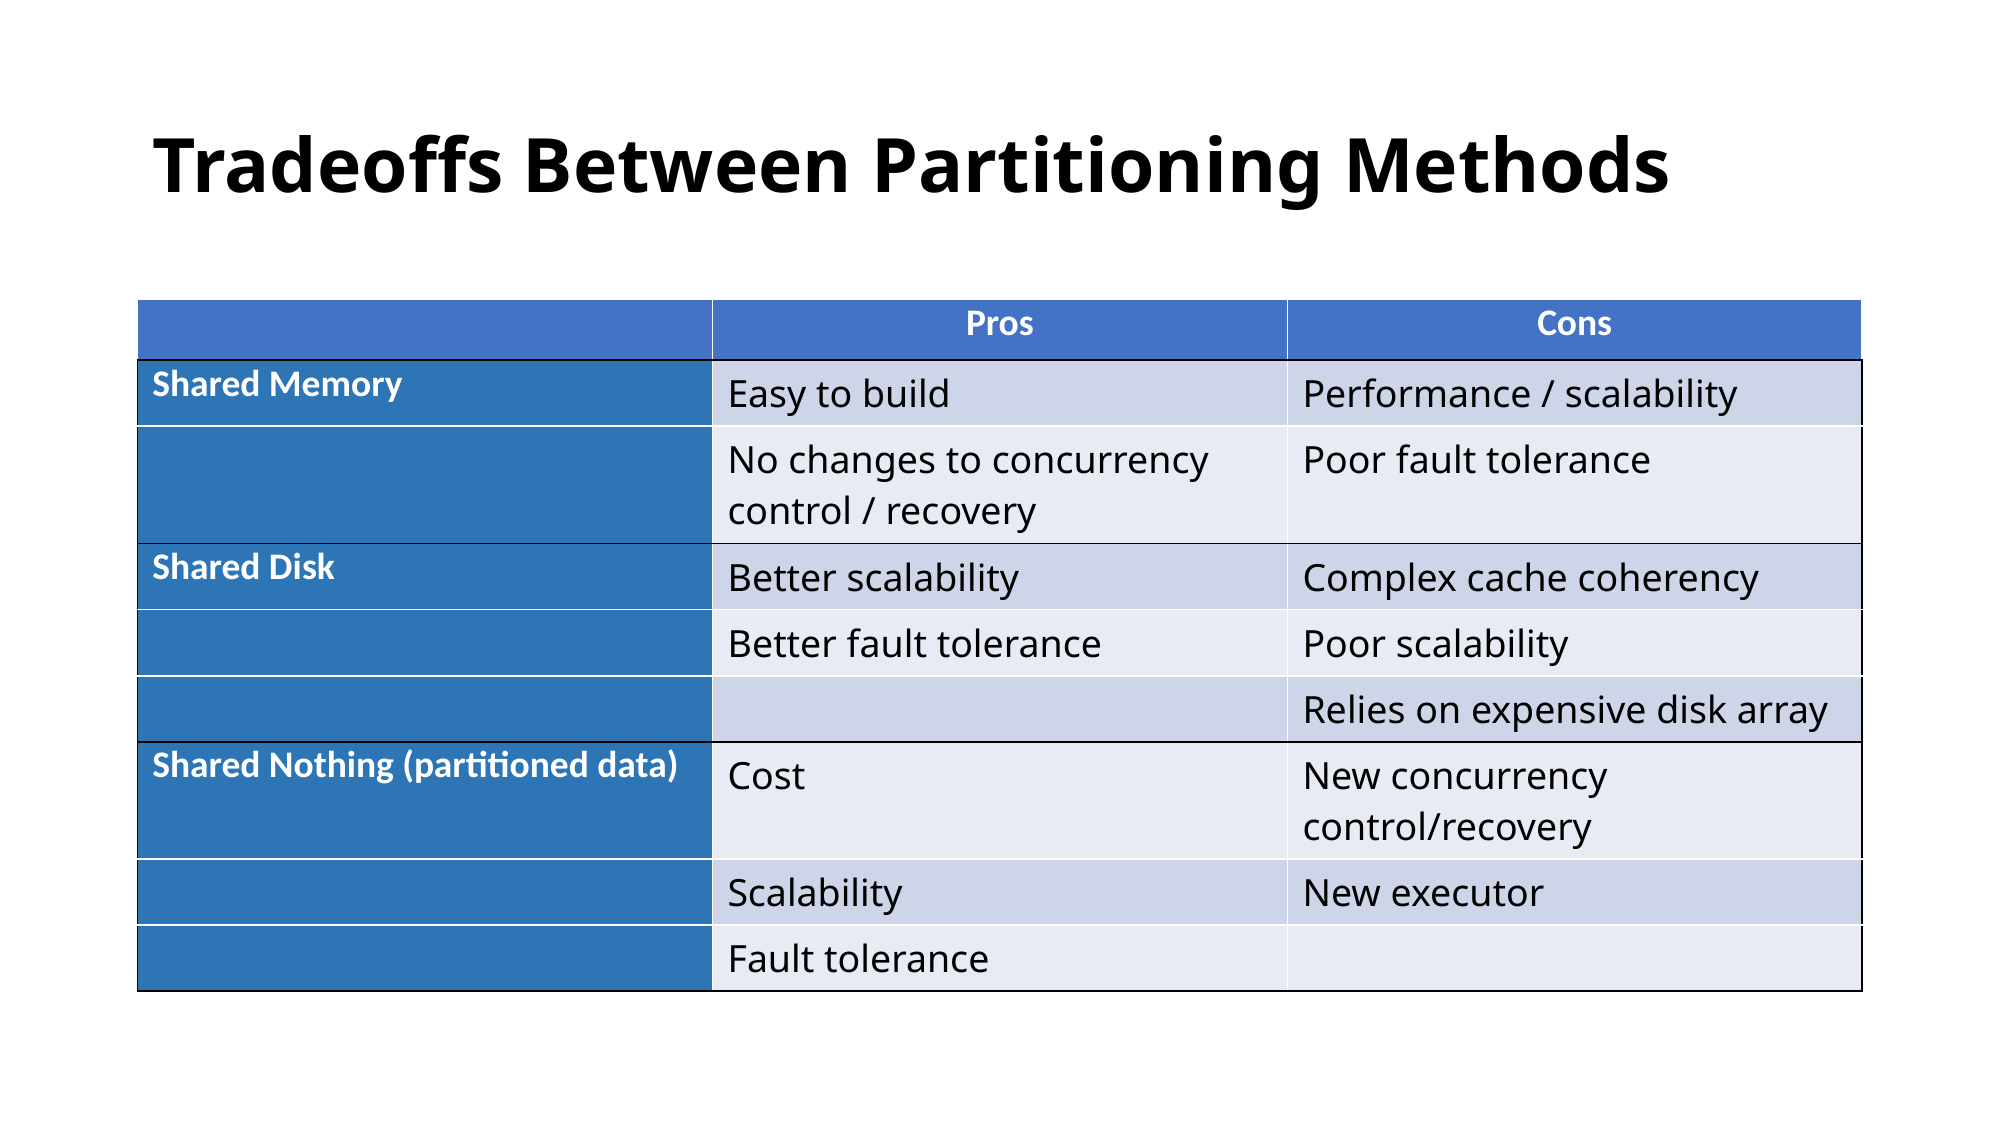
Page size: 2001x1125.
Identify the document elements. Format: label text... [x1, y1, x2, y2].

table_cell [138, 427, 712, 543]
table_cell [713, 677, 1287, 741]
table_cell Complex cache coherency [1288, 544, 1861, 609]
table_cell [1288, 926, 1861, 990]
table_cell No changes to concurrency control / recovery [713, 427, 1287, 543]
table_cell New concurrency control/recovery [1288, 743, 1861, 858]
table_cell Cost [713, 743, 1287, 858]
table_cell [138, 926, 712, 990]
table_cell Relies on expensive disk array [1288, 677, 1861, 741]
title Tradeoffs Between Partitioning Methods [137, 59, 1863, 278]
table_header Pros [713, 300, 1287, 359]
table_cell Shared Nothing (partitioned data) [138, 743, 712, 858]
table_cell Better scalability [713, 544, 1287, 609]
table_cell [138, 677, 712, 741]
table_cell Easy to build [713, 361, 1287, 425]
table_cell Better fault tolerance [713, 610, 1287, 675]
table_cell Shared Disk [138, 544, 712, 609]
table_header Cons [1288, 300, 1861, 359]
table_cell Fault tolerance [713, 926, 1287, 990]
table_cell Poor scalability [1288, 610, 1861, 675]
table_cell New executor [1288, 860, 1861, 924]
table_cell Shared Memory [138, 361, 712, 425]
table_cell [138, 860, 712, 924]
table_header [138, 300, 712, 359]
table_cell [138, 610, 712, 675]
table_cell Scalability [713, 860, 1287, 924]
table_cell Performance / scalability [1288, 361, 1861, 425]
table_cell Poor fault tolerance [1288, 427, 1861, 543]
